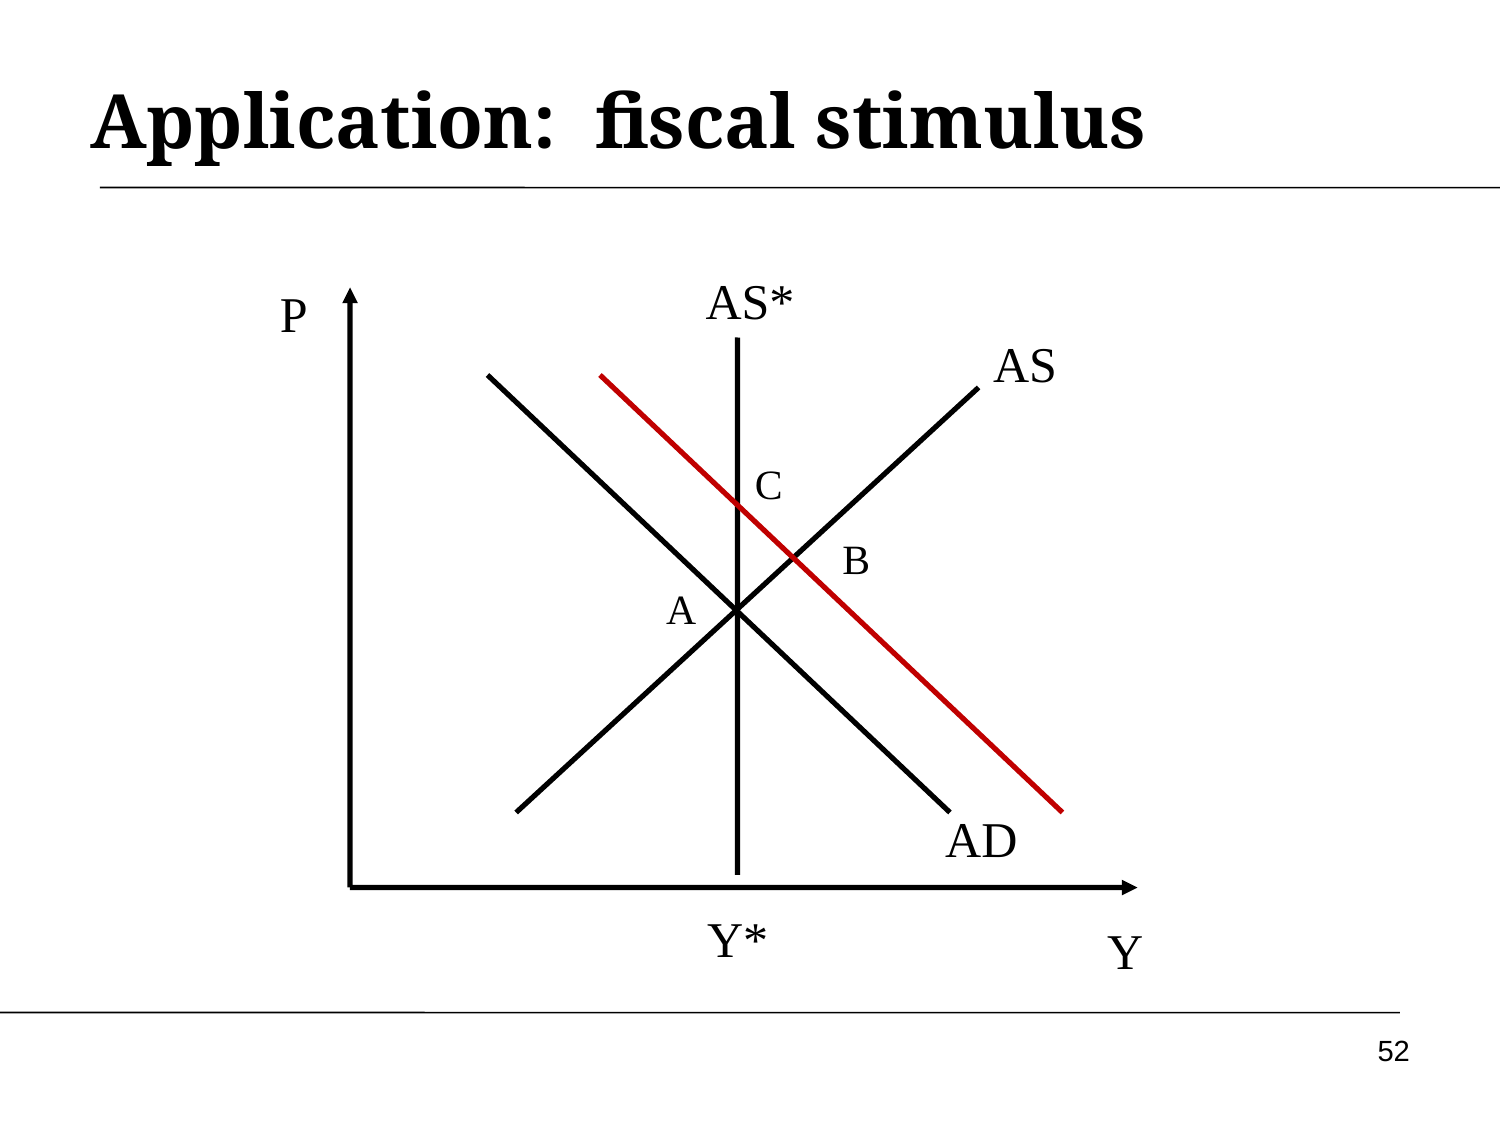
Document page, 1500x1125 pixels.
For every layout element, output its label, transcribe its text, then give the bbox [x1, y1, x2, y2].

slide_number 52 [1074, 1024, 1426, 1103]
title Application: fiscal stimulus [74, 49, 1426, 188]
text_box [249, 262, 1176, 988]
